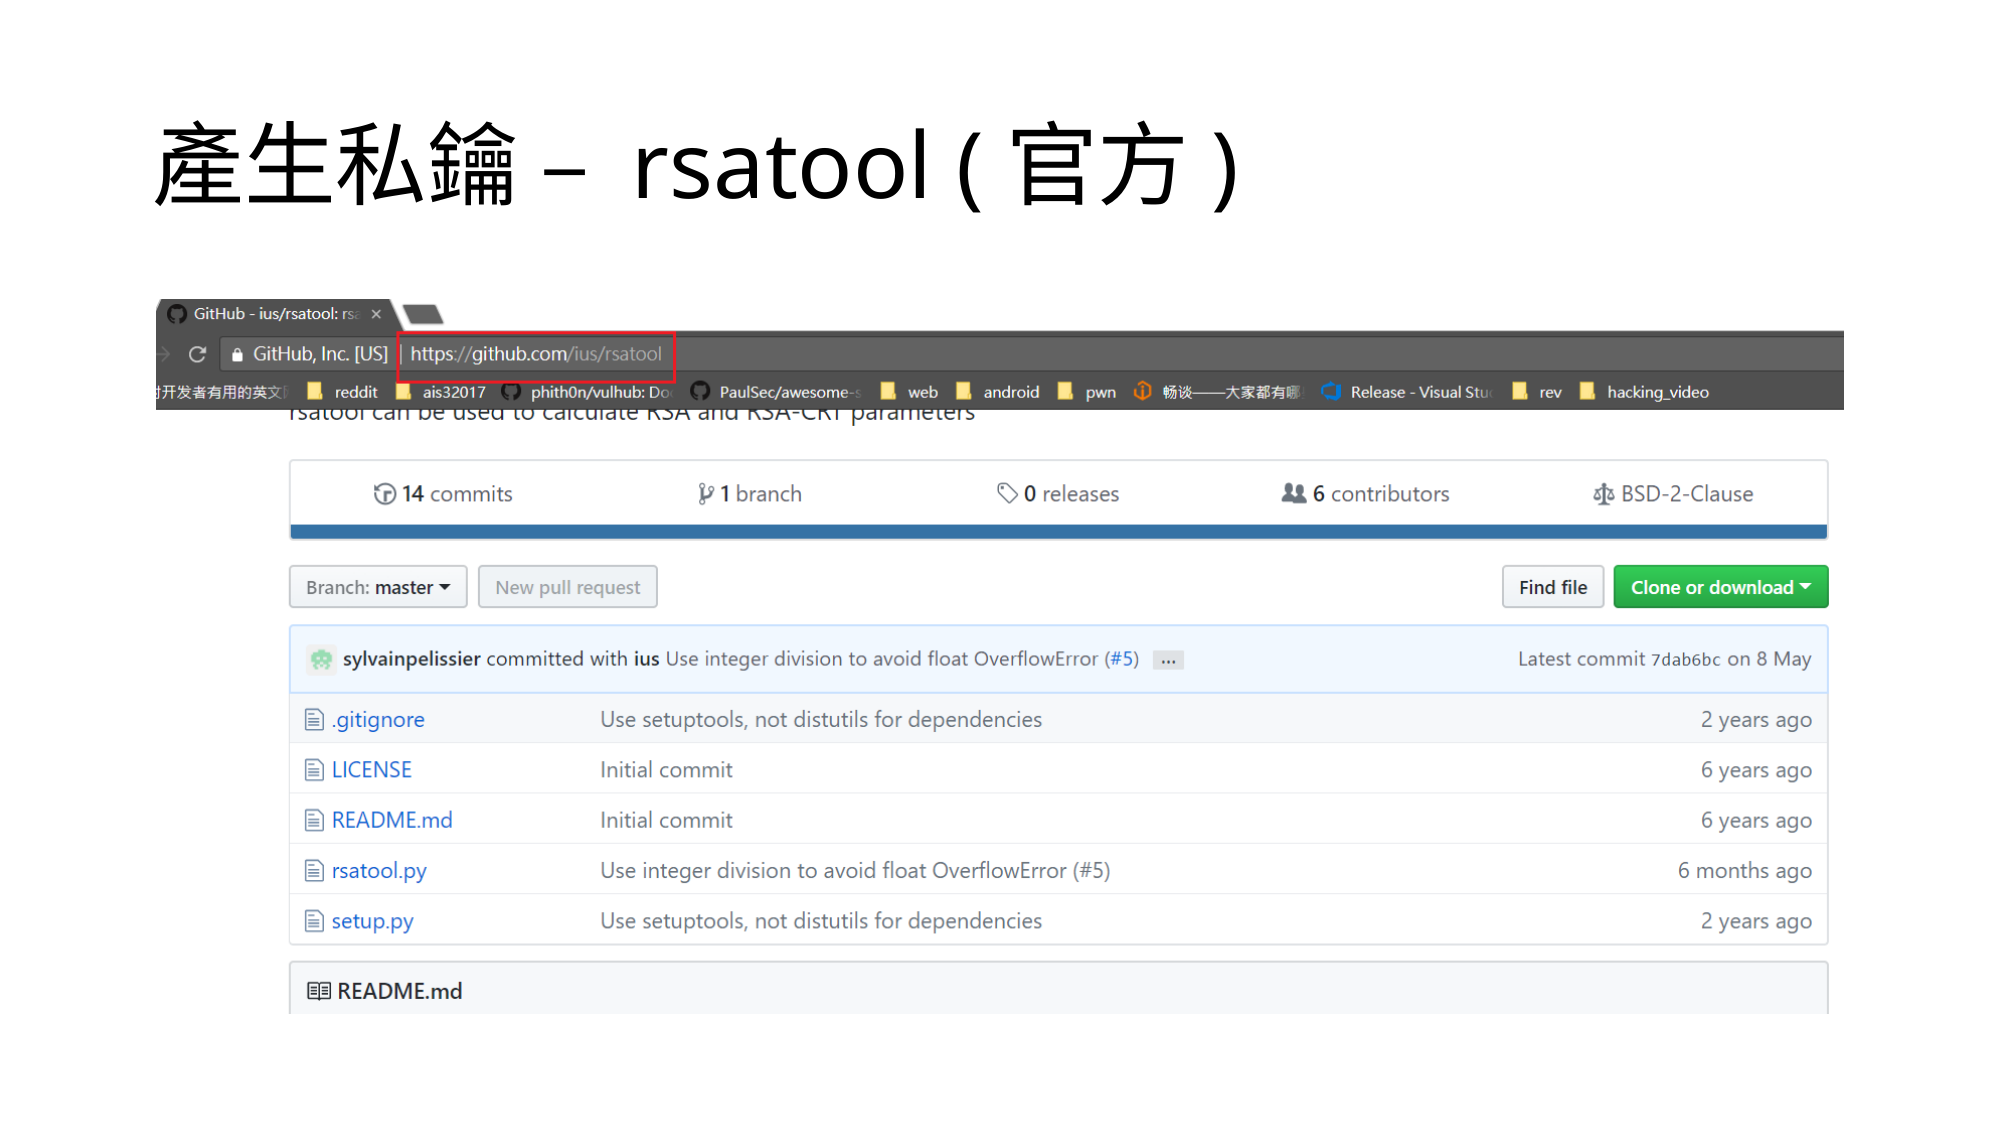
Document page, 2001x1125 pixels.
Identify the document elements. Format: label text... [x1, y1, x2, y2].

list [156, 299, 1844, 1014]
title 產生私鑰 – rsatool (官方) [137, 59, 1863, 278]
